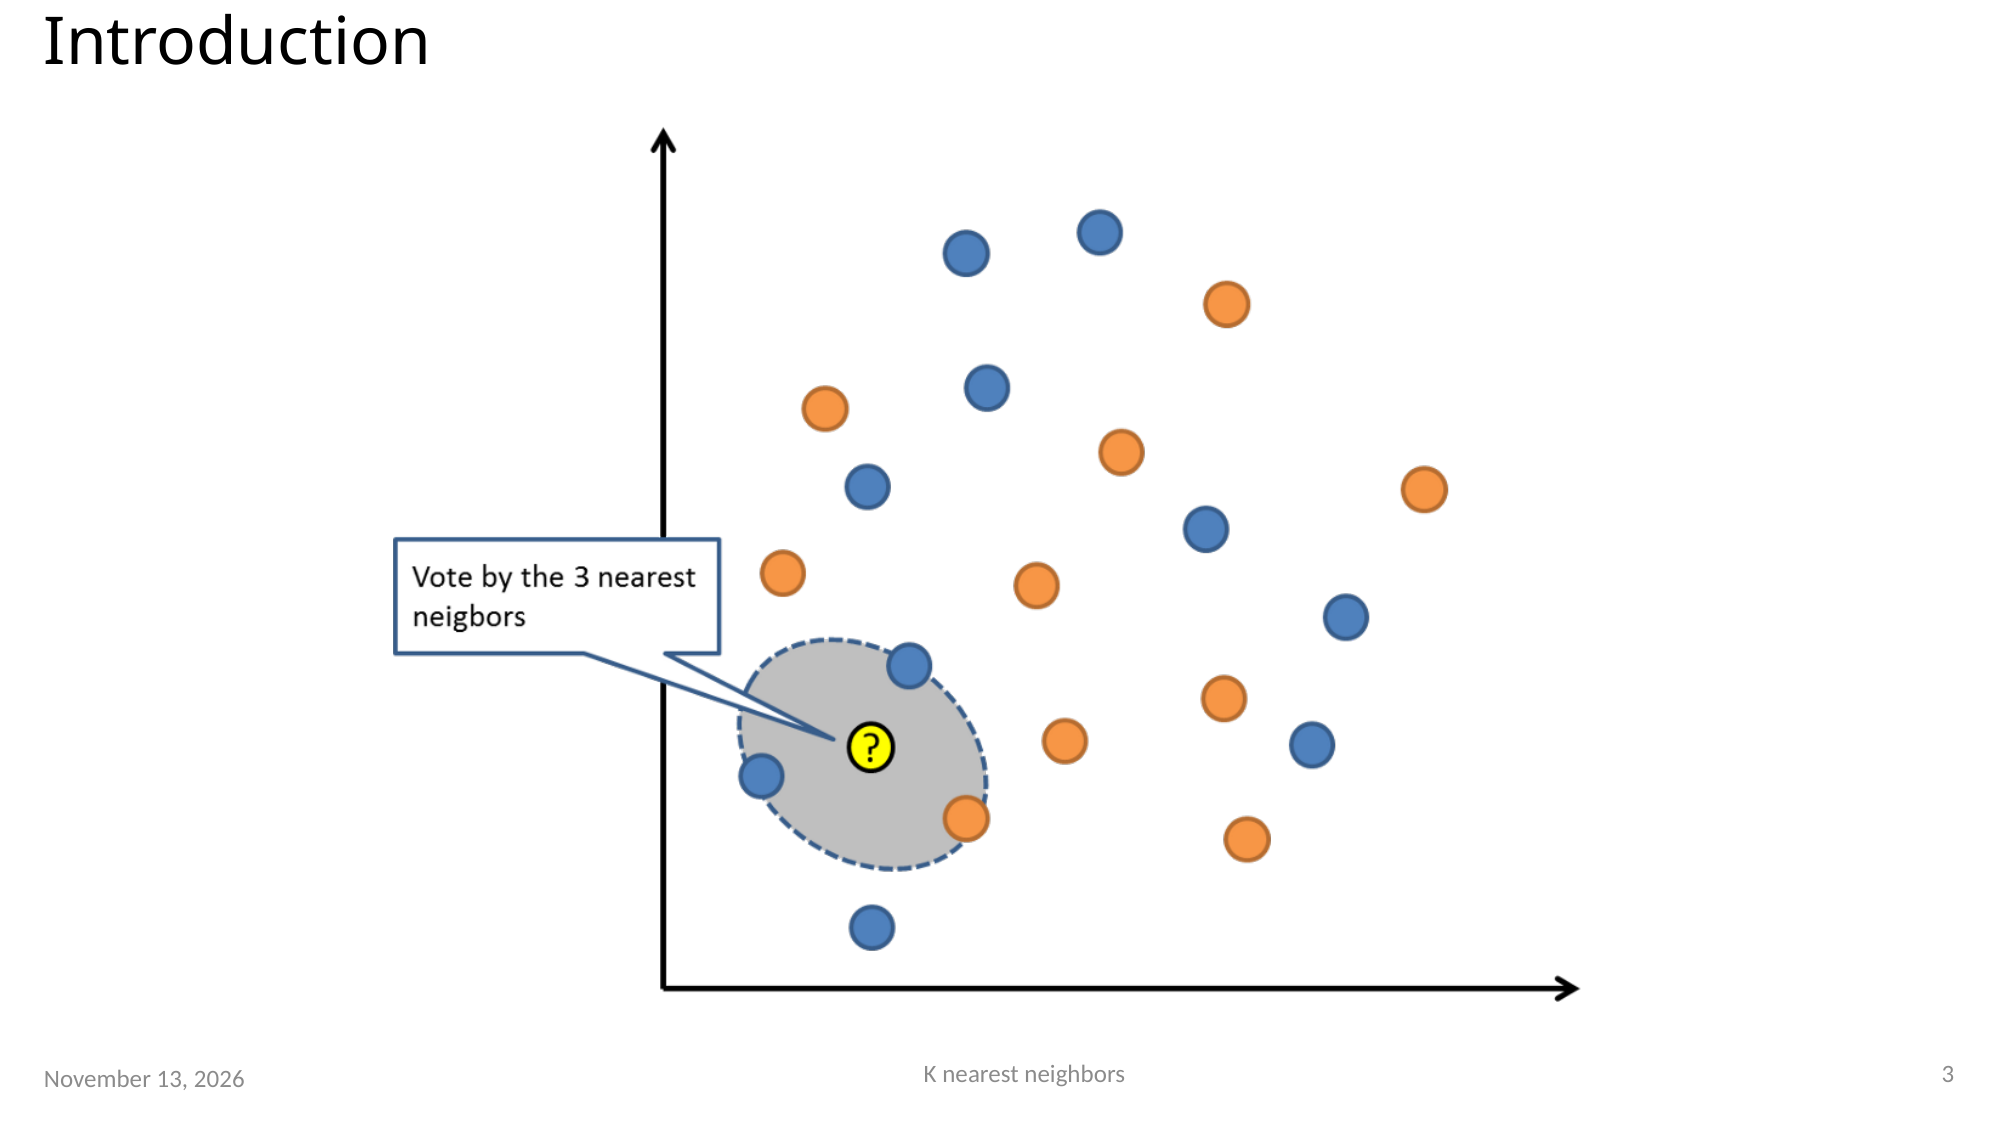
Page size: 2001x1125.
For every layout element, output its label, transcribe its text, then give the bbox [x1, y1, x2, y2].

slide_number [29, 1047, 332, 1108]
footer K nearest neighbors [350, 1042, 1699, 1103]
title Introduction [29, 0, 1970, 88]
slide_number 3 [1717, 1042, 1970, 1103]
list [392, 102, 1606, 1014]
